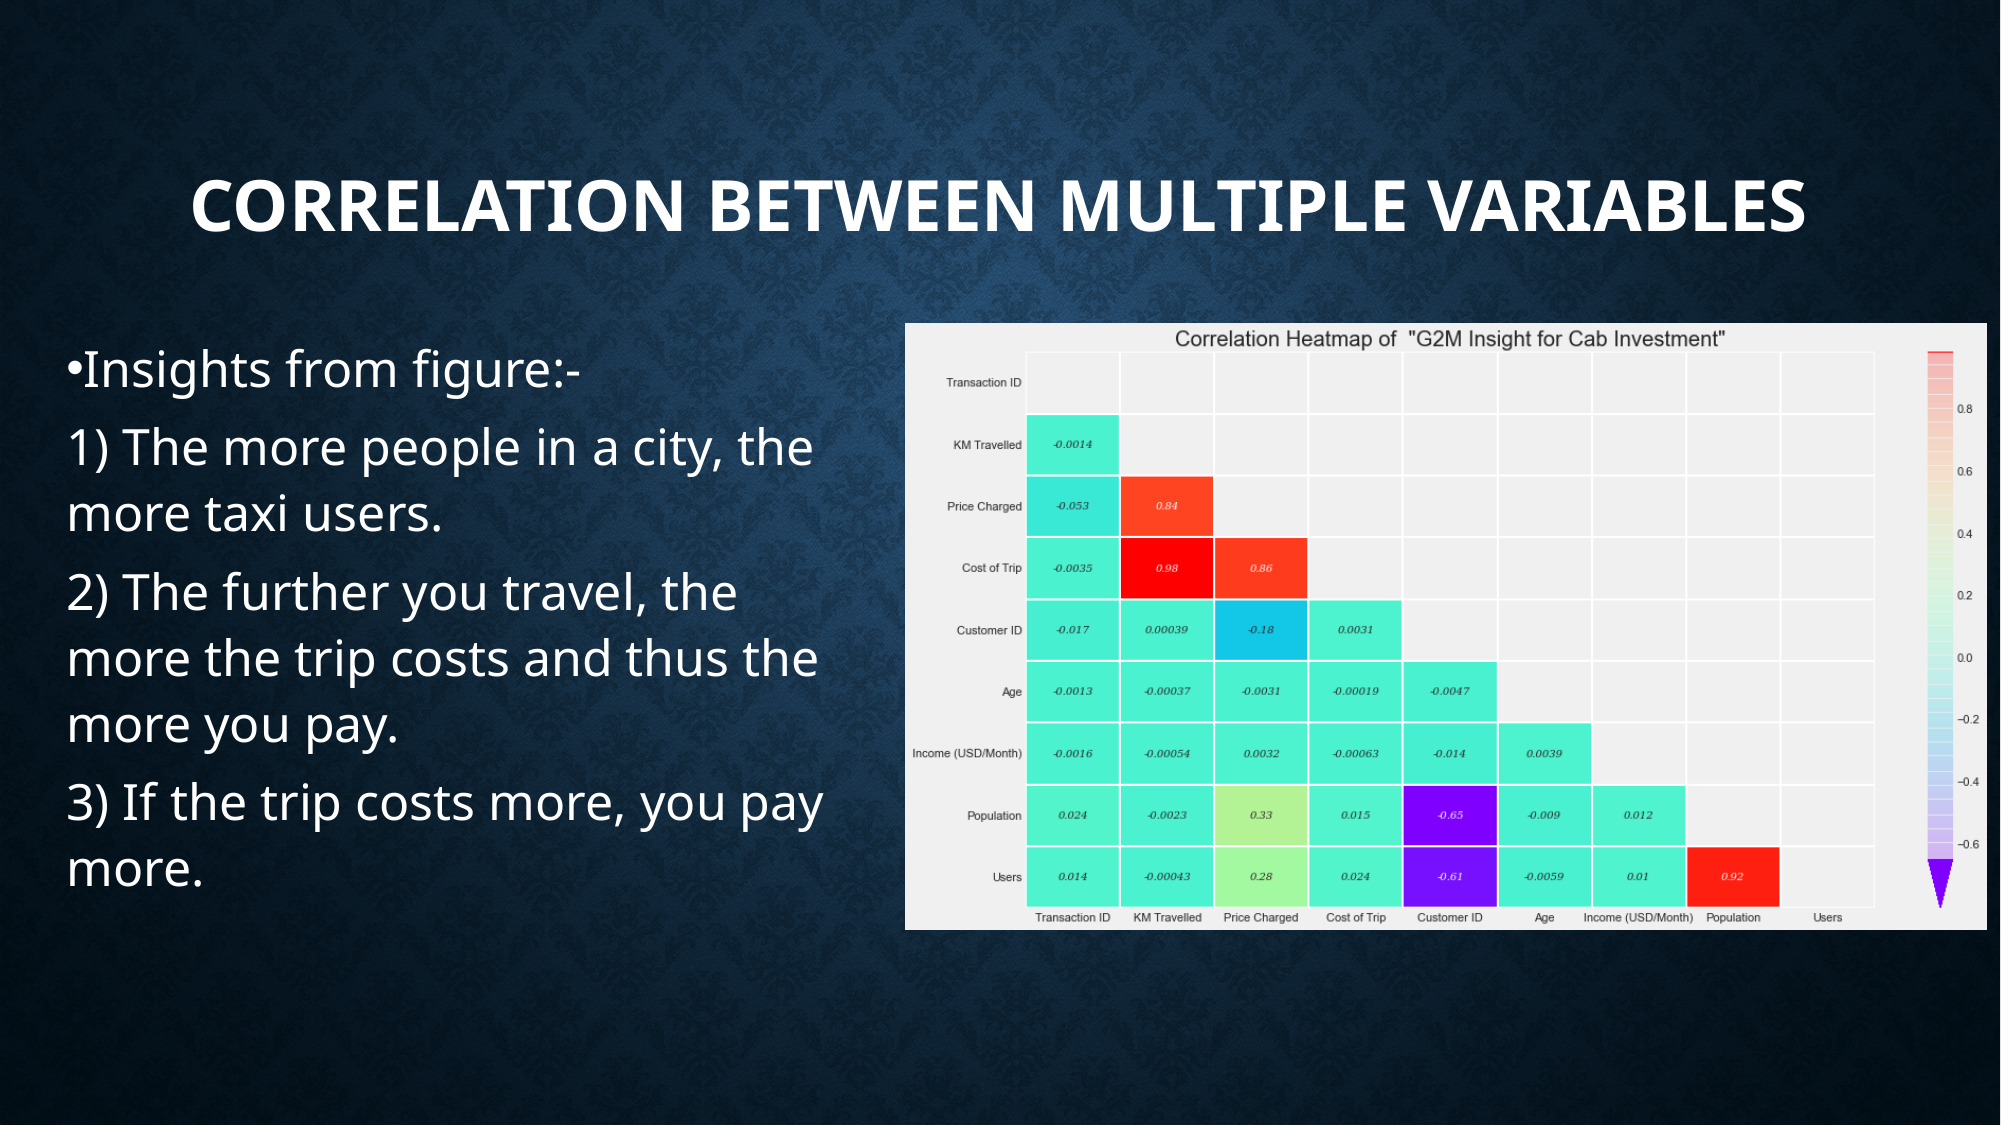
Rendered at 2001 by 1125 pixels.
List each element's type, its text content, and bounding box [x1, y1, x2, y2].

title Correlation between multiple variables [149, 99, 1849, 318]
text_box Insights from figure:- 1) The more people in a city, the more taxi users. 2) The further you travel, the more the trip costs and thus the more you pay. 3) If the trip costs more, you pay more. [51, 323, 875, 930]
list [904, 323, 1988, 931]
